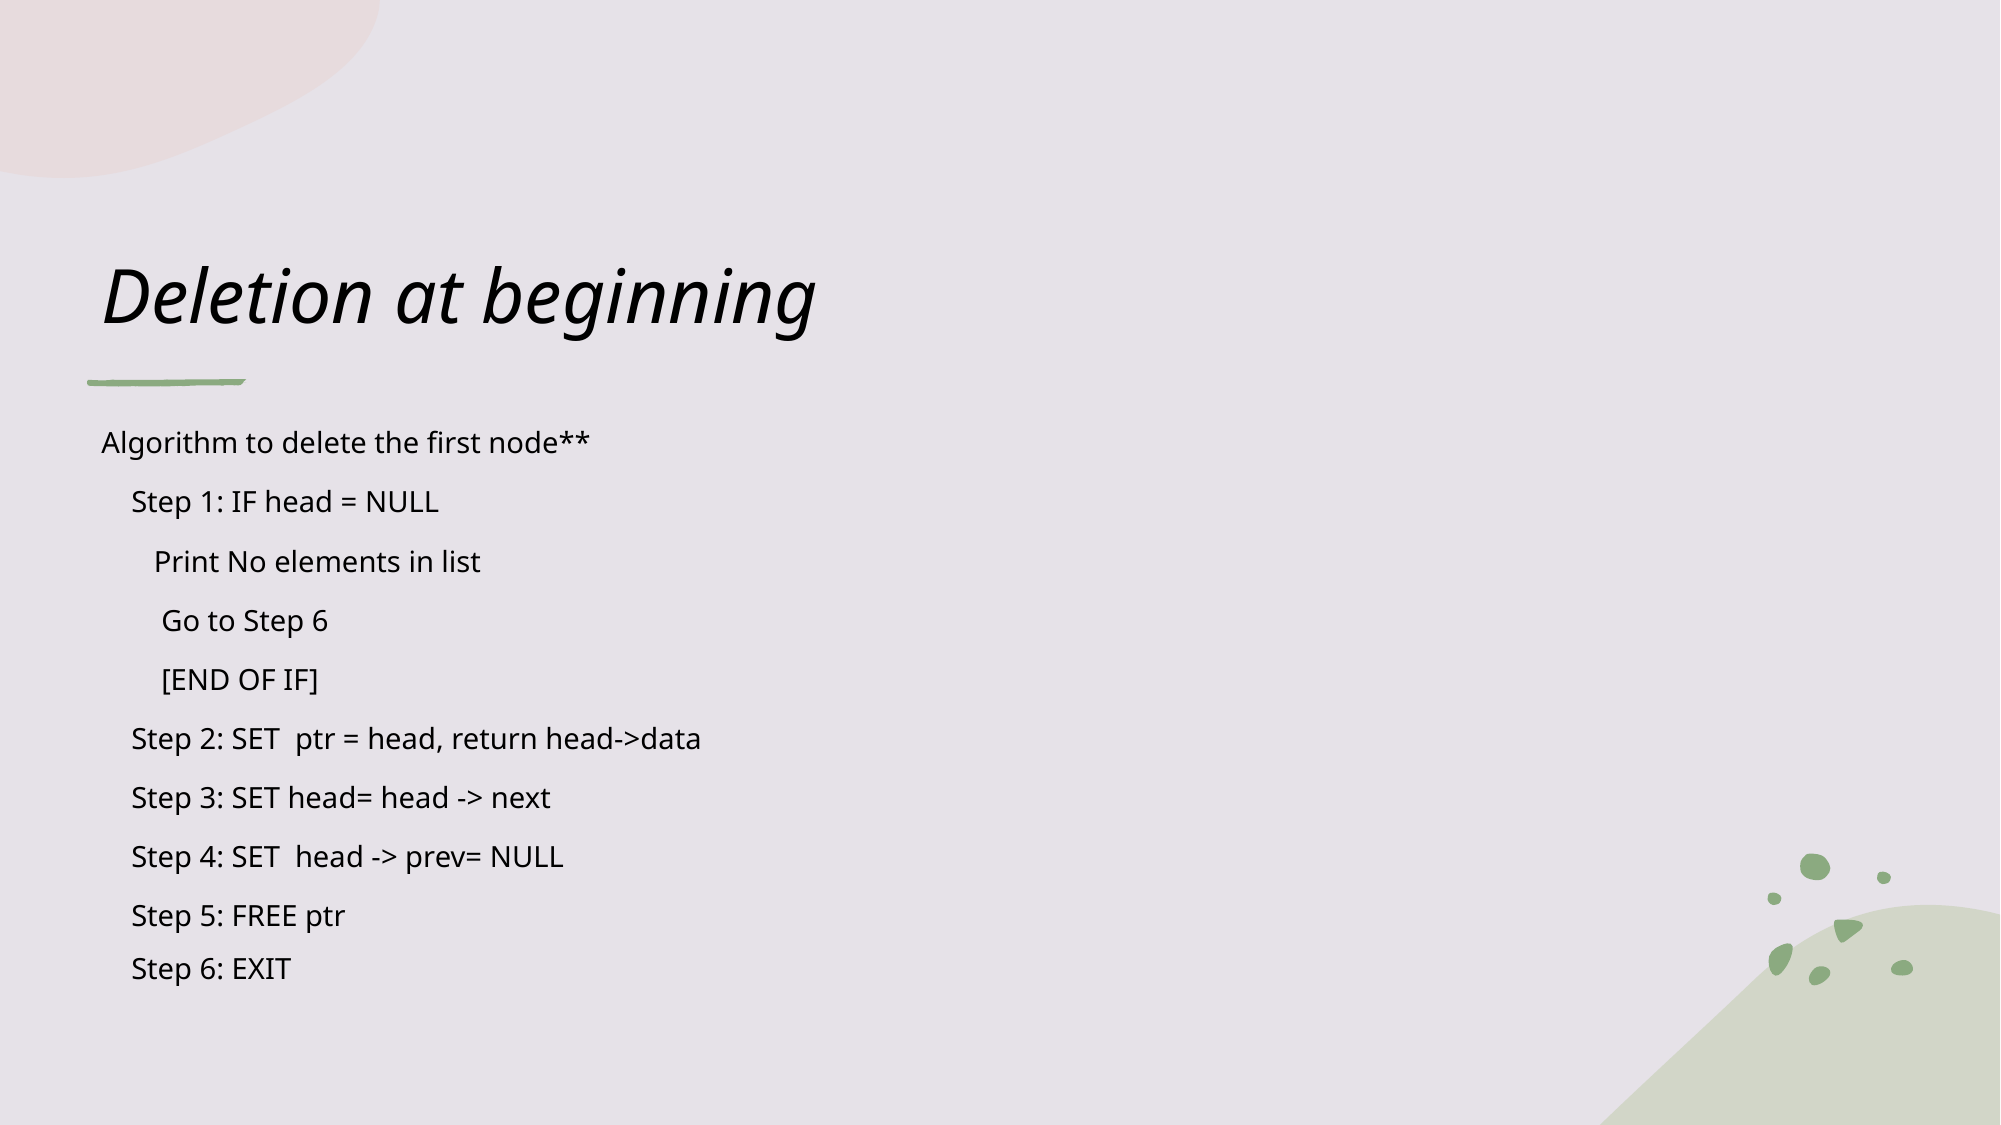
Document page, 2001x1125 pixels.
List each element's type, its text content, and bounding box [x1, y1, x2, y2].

list Algorithm to delete the first node** Step 1: IF head = NULL Print No elements in list Go to Step 6 [END OF IF] Step 2: SET ptr = head, return head->data Step 3: SET head= head -> next Step 4: SET head -> prev= NULL Step 5: FREE ptr Step 6: EXIT [86, 413, 1740, 996]
title Deletion at beginning [86, 129, 1740, 347]
